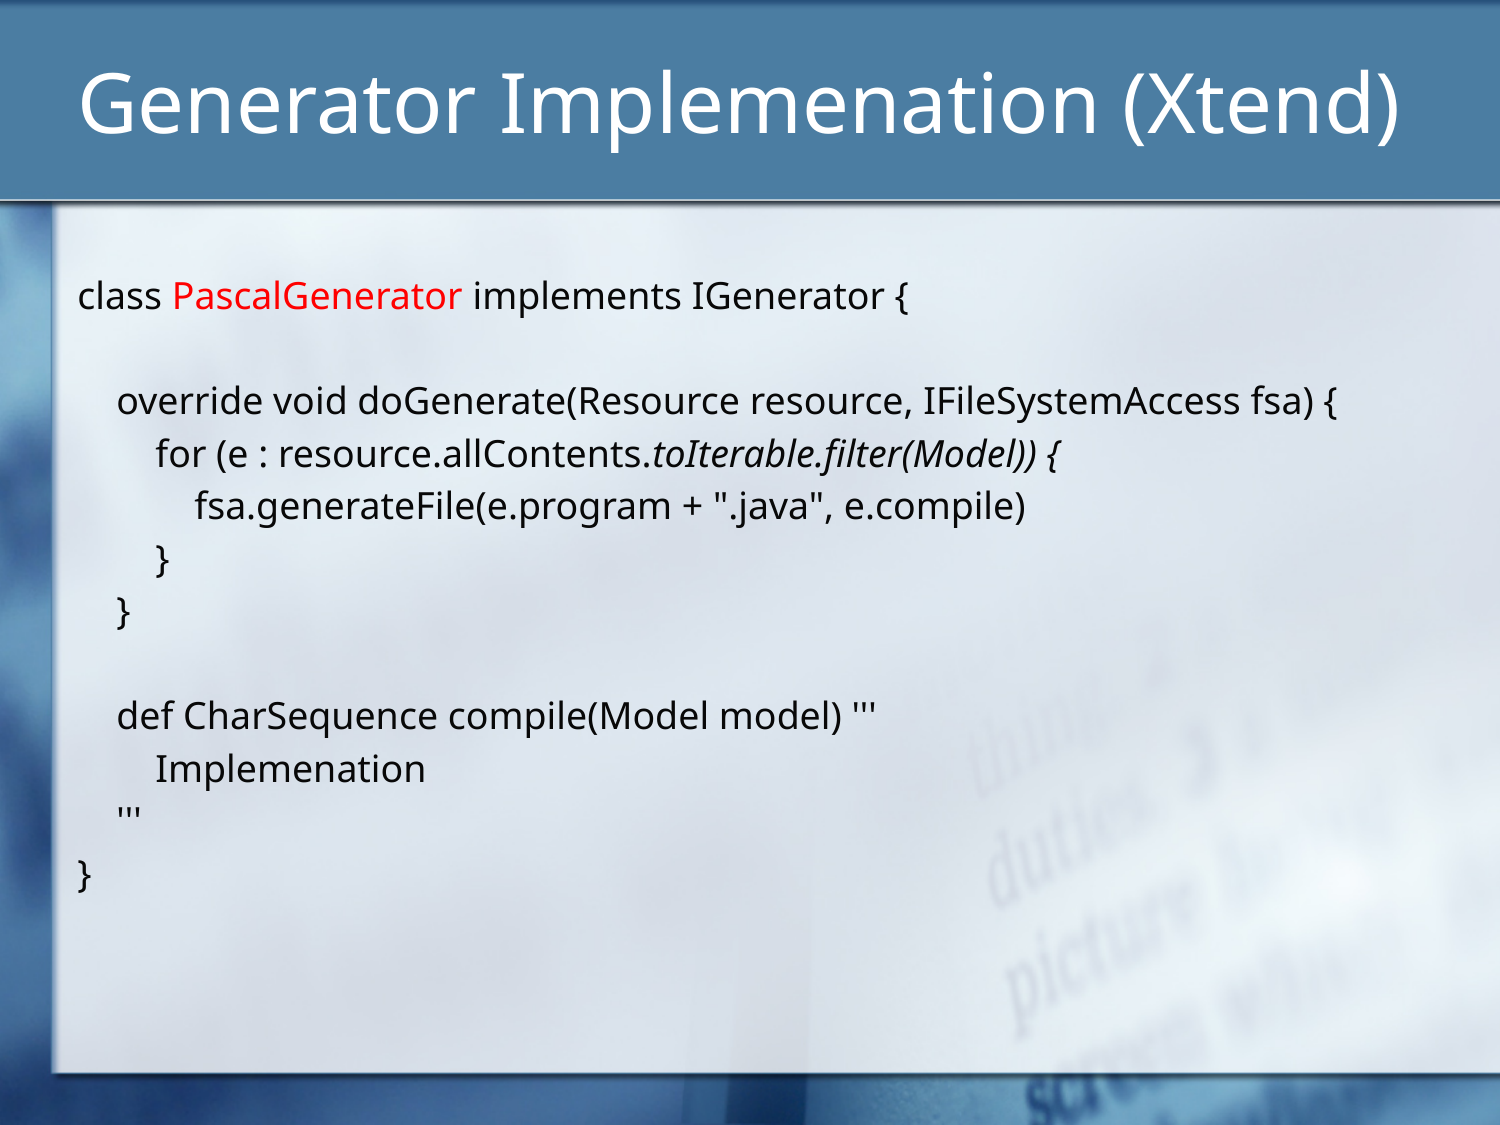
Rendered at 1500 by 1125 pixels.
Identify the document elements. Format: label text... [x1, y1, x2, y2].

title Generator Implemenation (Xtend) [62, 12, 1461, 188]
picture [0, 0, 1500, 1125]
list class PascalGenerator implements IGenerator { override void doGenerate(Resource resource, IFileSystemAccess fsa) { for (e : resource.allContents.toIterable.filter(Model)) { fsa.generateFile(e.program + ".java", e.compile) } } def CharSequence compile(Model model) ''' Implemenation ''' } [62, 212, 1483, 1075]
